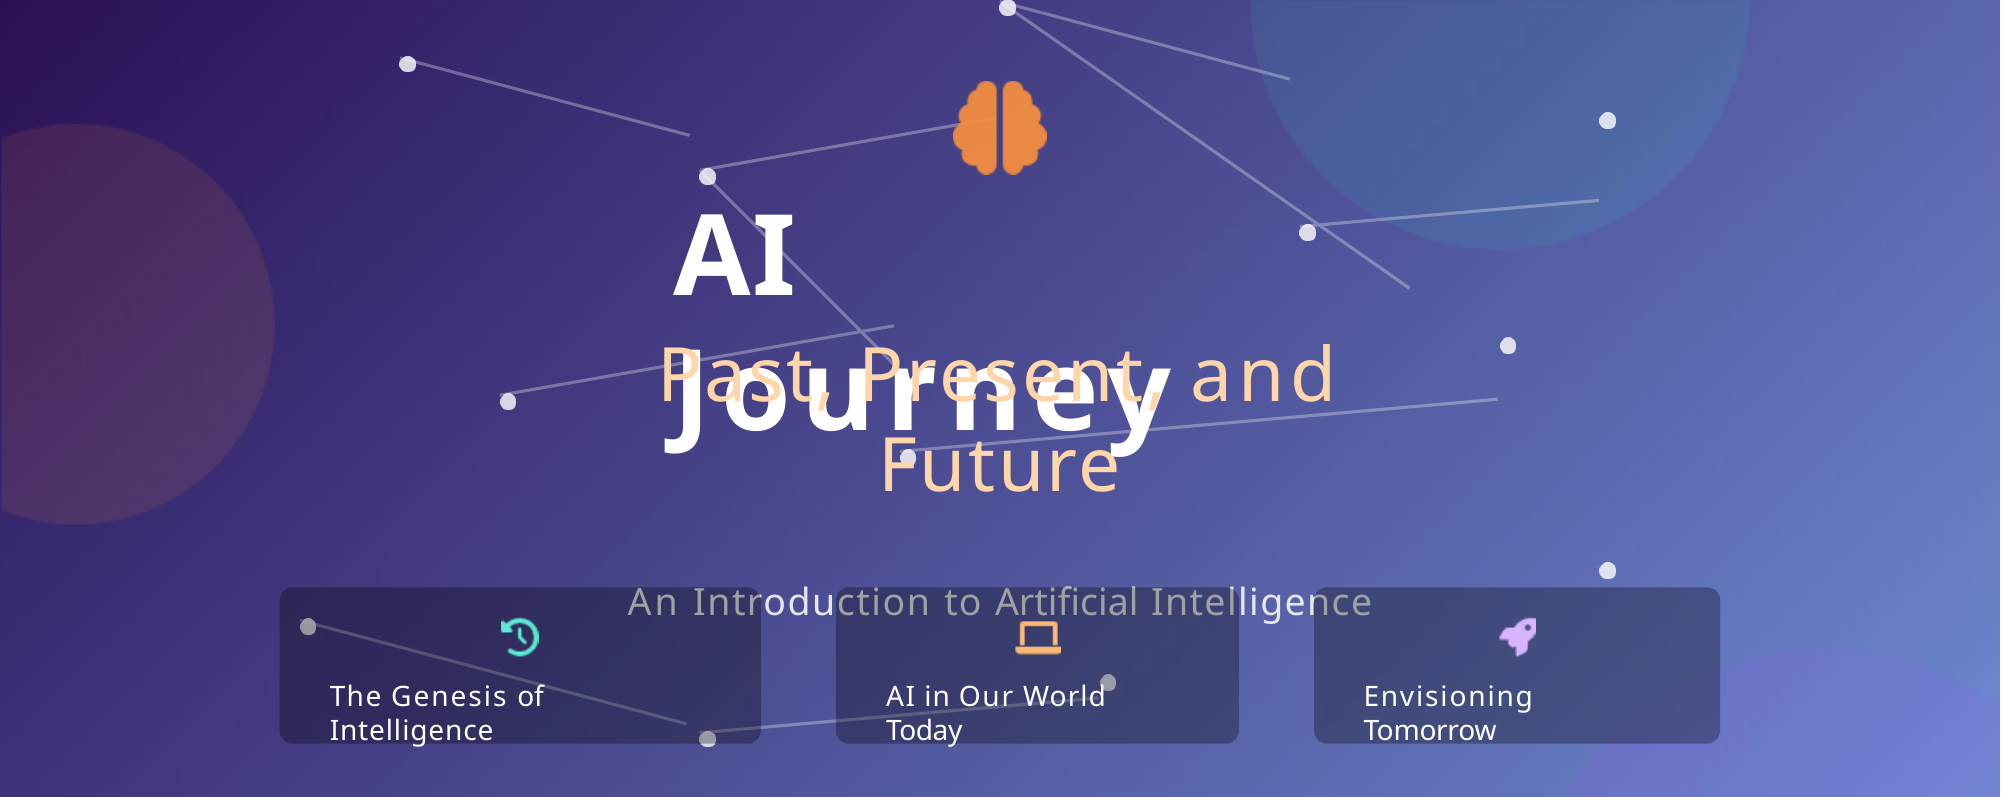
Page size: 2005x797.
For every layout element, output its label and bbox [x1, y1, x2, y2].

text_box [279, 699, 762, 797]
text_box [0, 0, 2001, 797]
text_box [1313, 699, 1721, 797]
picture [952, 80, 1048, 176]
text_box [835, 699, 1240, 797]
